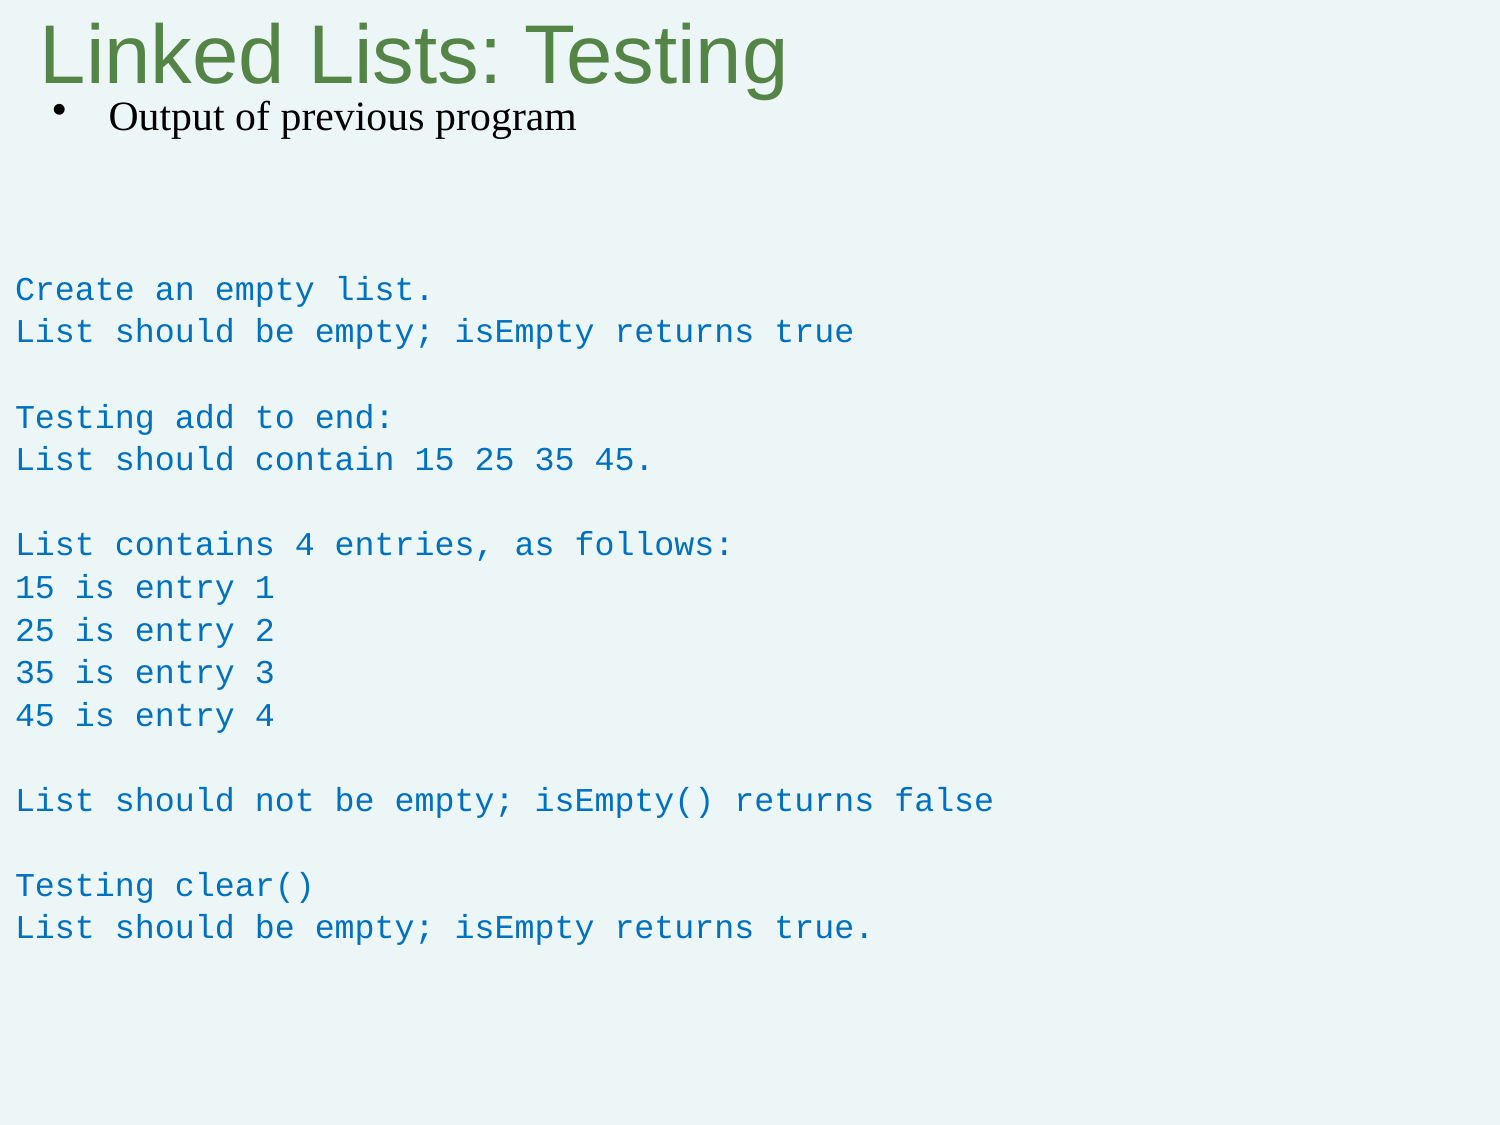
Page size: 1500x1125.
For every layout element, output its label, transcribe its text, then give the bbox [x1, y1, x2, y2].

title Linked Lists: Testing [24, 0, 1500, 126]
text_box Output of previous program [37, 87, 1500, 225]
list Create an empty list. List should be empty; isEmpty returns true Testing add to end: List should contain 15 25 35 45. List contains 4 entries, as follows: 15 is entry 1 25 is entry 2 35 is entry 3 45 is entry 4 List should not be empty; isEmpty() returns false Testing clear() List should be empty; isEmpty returns true. [0, 174, 1500, 1001]
